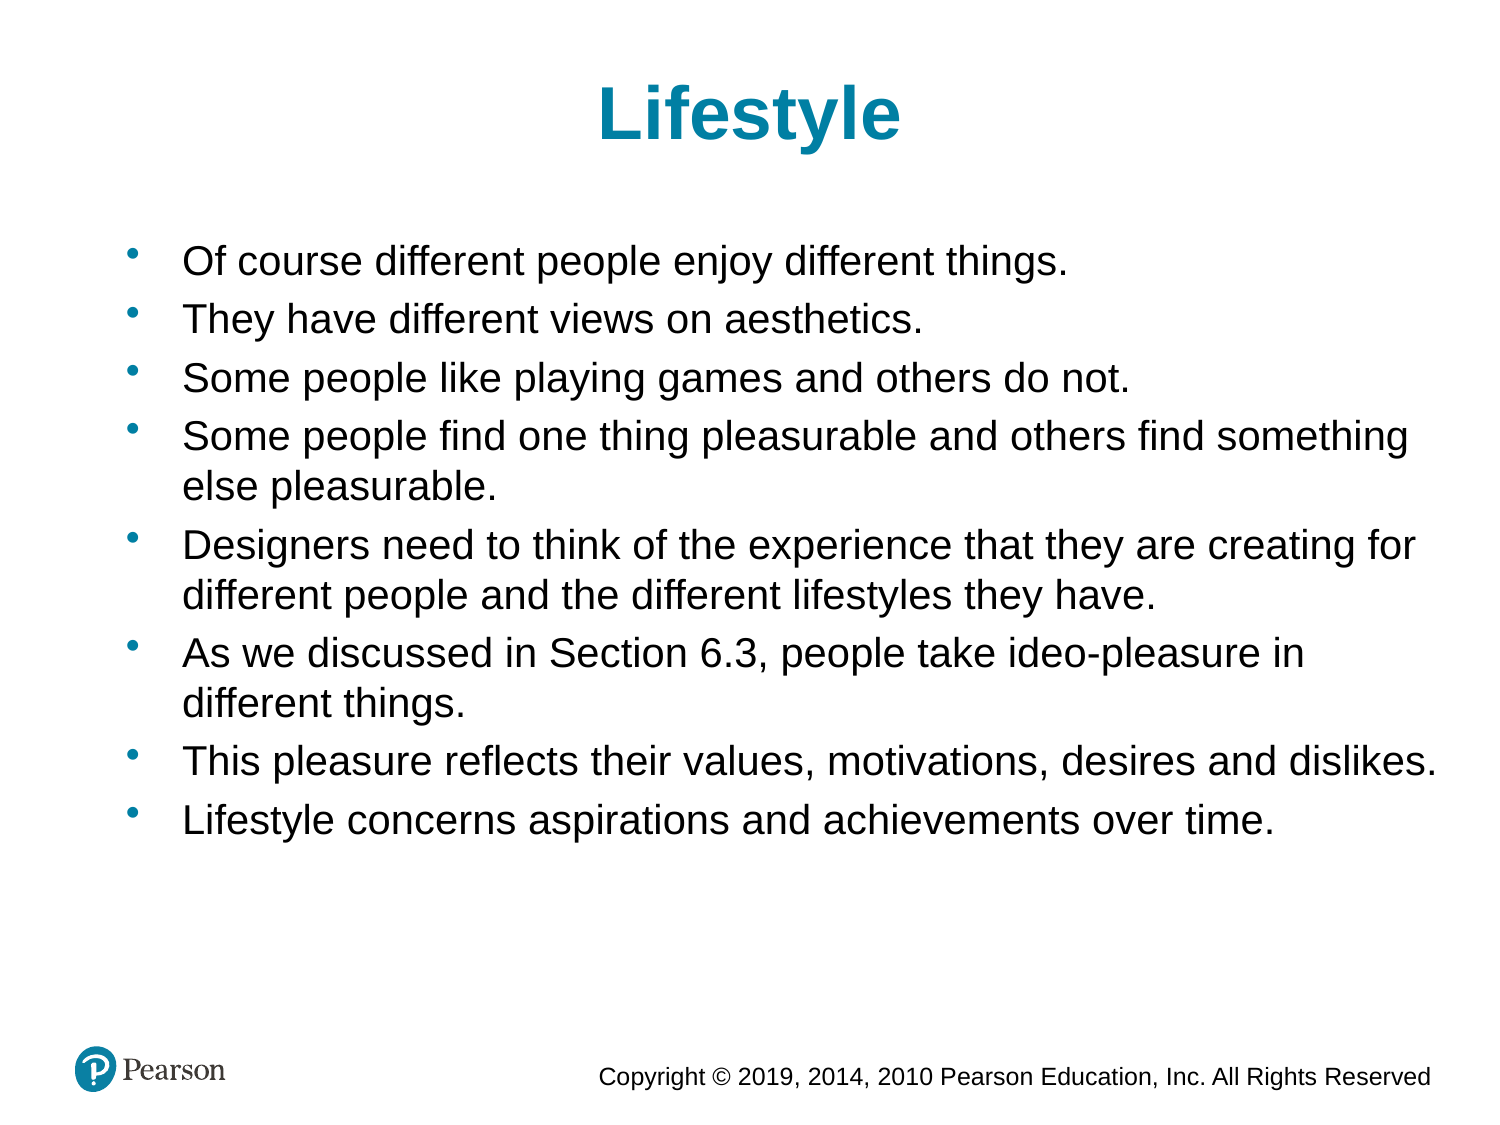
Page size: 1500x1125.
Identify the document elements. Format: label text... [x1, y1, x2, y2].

list Of course different people enjoy different things. They have different views on aesthetics. Some people like playing games and others do not. Some people find one thing pleasurable and others find something else pleasurable. Designers need to think of the experience that they are creating for different people and the different lifestyles they have. As we discussed in Section 6.3, people take ideo-pleasure in different things. This pleasure reflects their values, motivations, desires and dislikes. Lifestyle concerns aspirations and achievements over time. [110, 226, 1461, 969]
title Lifestyle [75, 63, 1425, 155]
